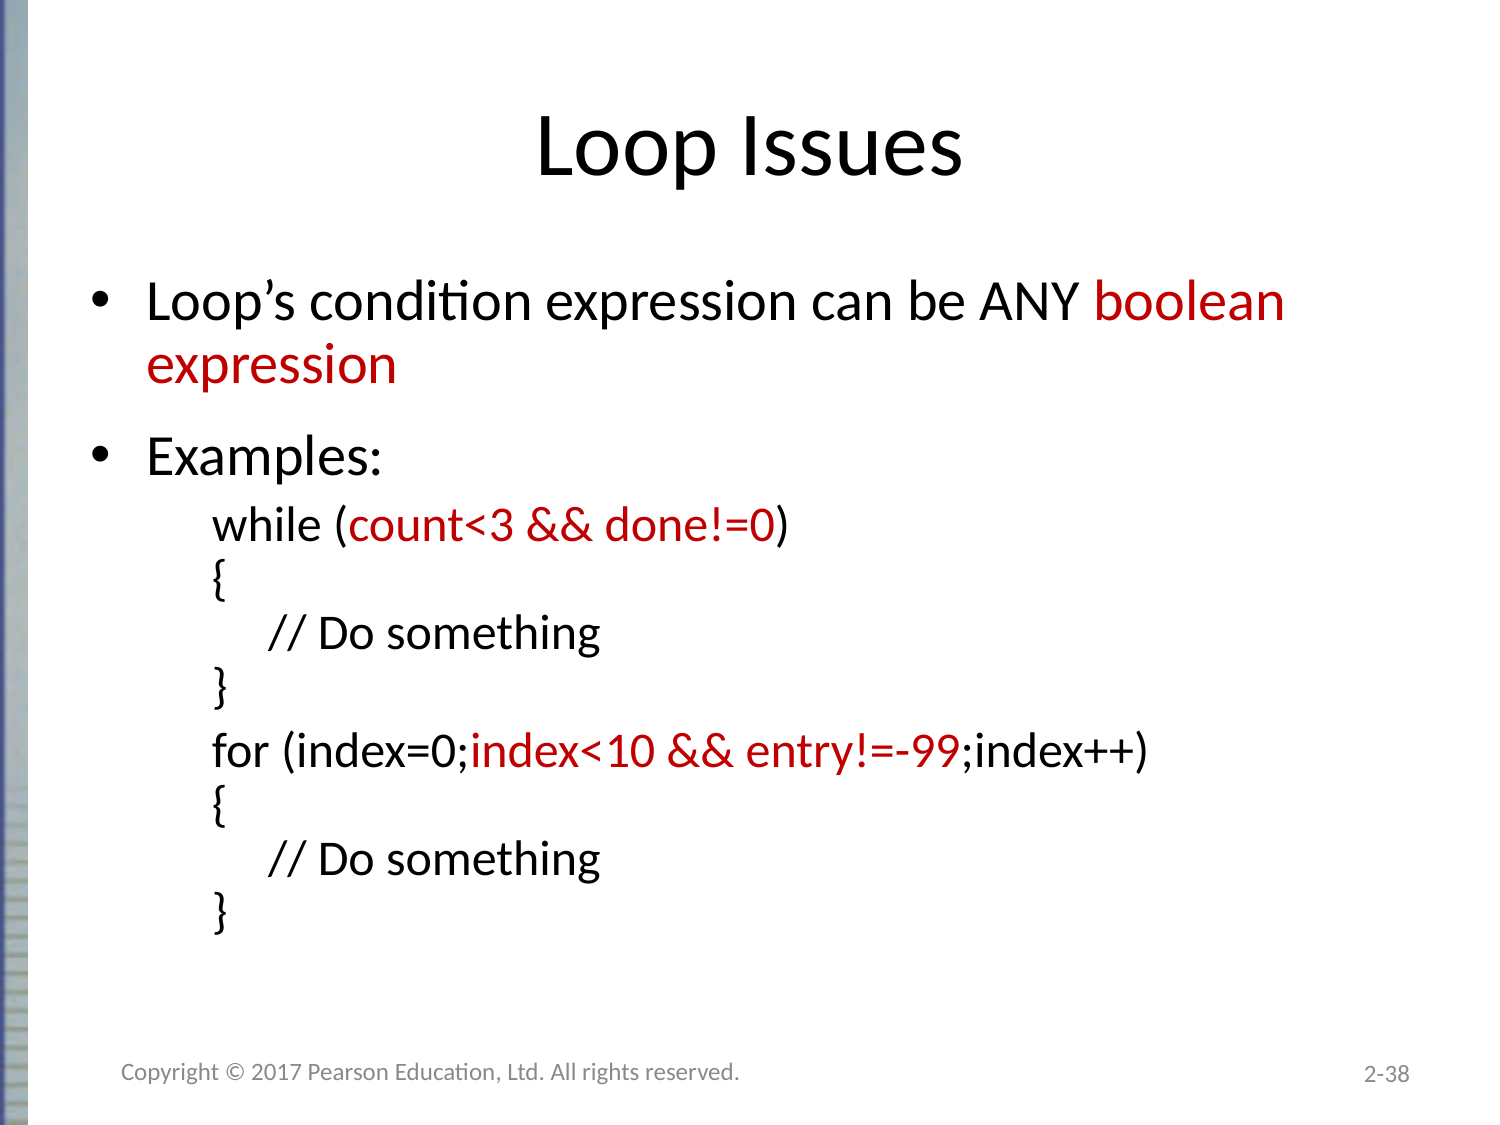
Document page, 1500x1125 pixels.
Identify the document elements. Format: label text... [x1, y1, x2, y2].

title Loop Issues [75, 45, 1425, 233]
picture [0, 0, 28, 1125]
list Loop’s condition expression can be ANY boolean expression Examples: while (count<3 && done!=0) { // Do something } for (index=0;index<10 && entry!=-99;index++) { // Do something } [75, 262, 1425, 1005]
slide_number 2-38 [1074, 1042, 1425, 1103]
footer Copyright © 2017 Pearson Education, Ltd. All rights reserved. [75, 1040, 788, 1100]
